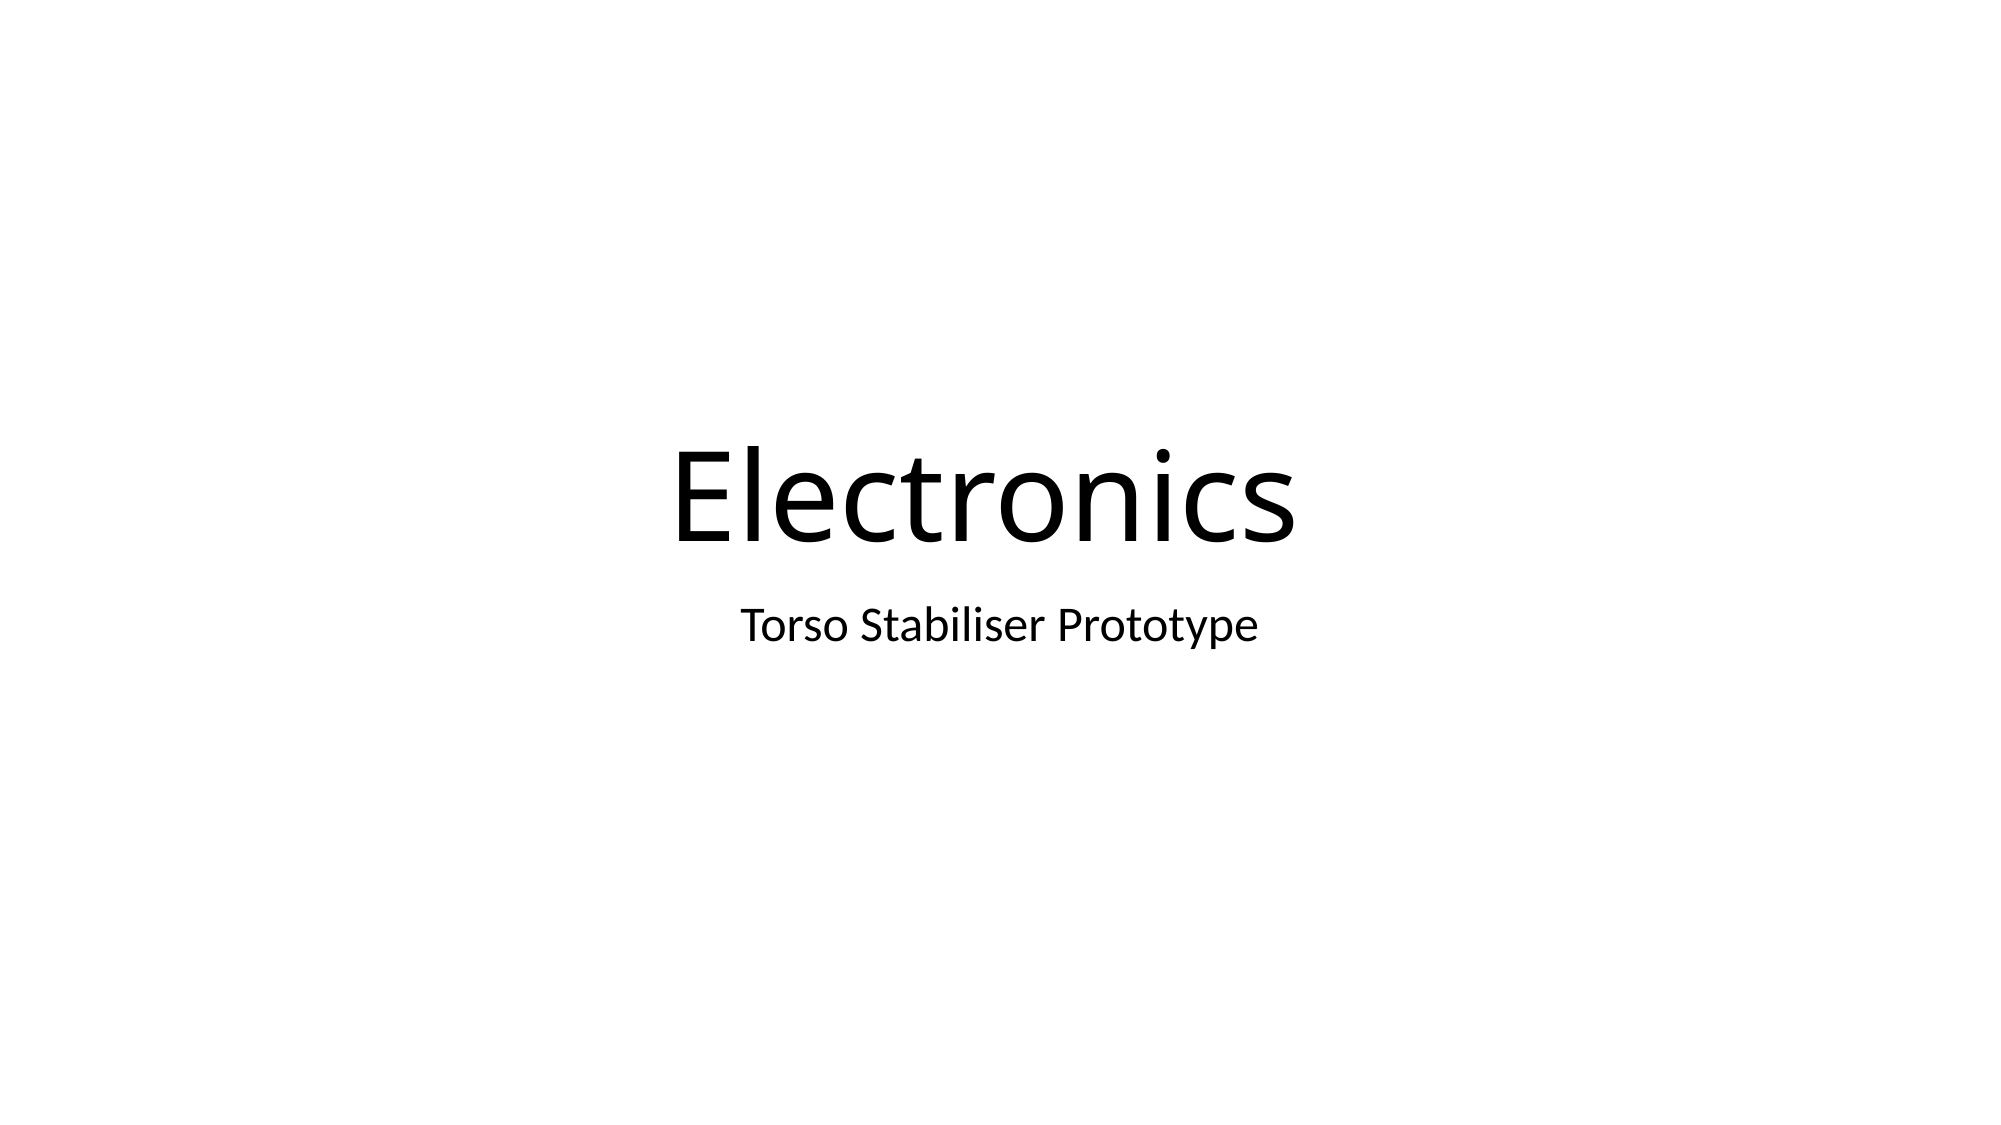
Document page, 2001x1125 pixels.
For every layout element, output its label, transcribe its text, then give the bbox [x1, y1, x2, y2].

title Electronics [249, 184, 1750, 576]
subtitle Torso Stabiliser Prototype [249, 590, 1750, 863]
